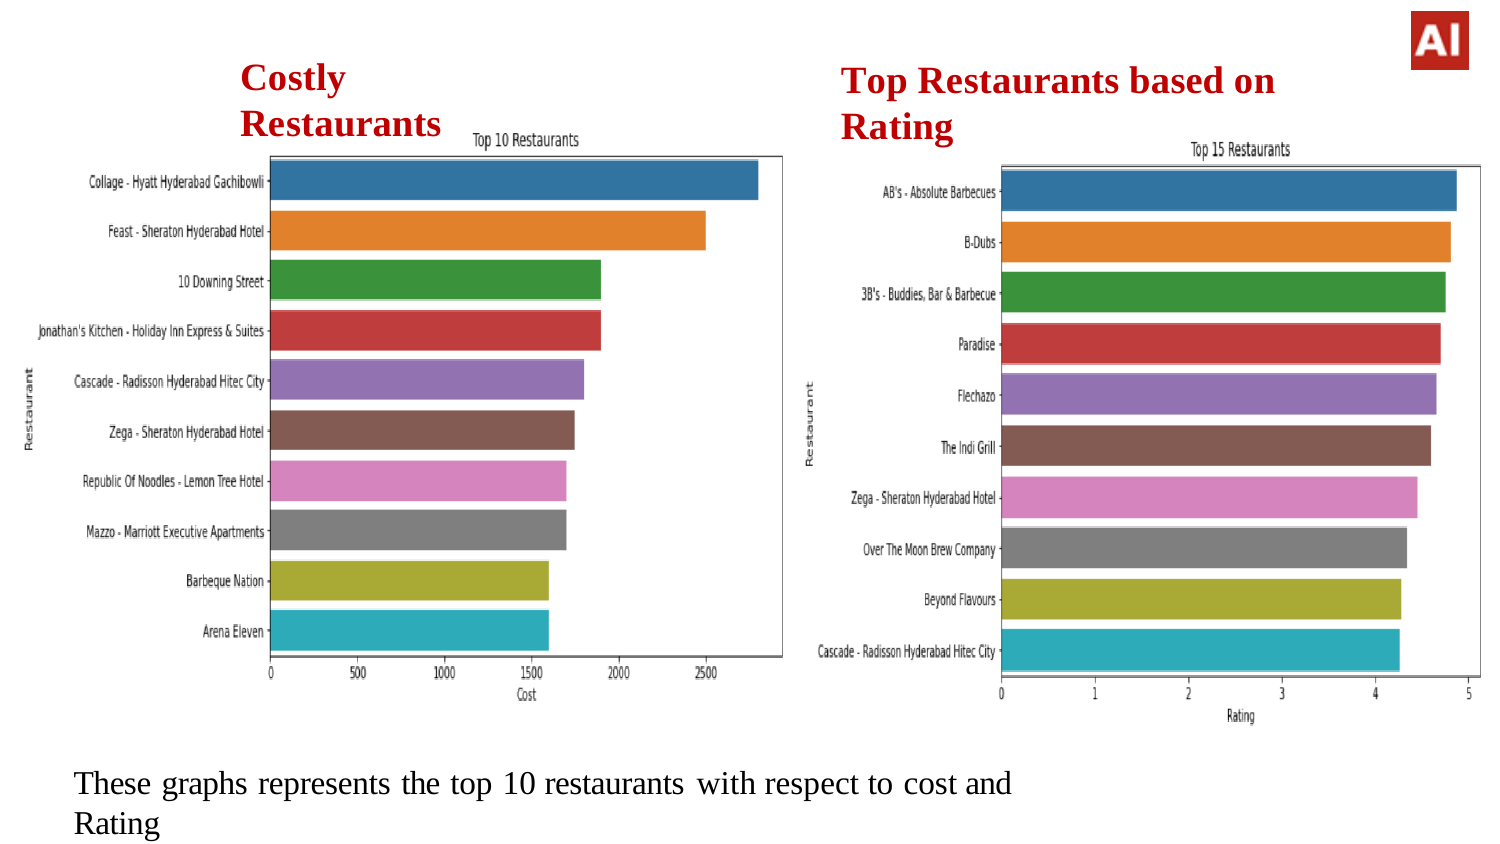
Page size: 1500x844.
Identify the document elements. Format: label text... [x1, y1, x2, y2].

title Costly Restaurants [237, 49, 553, 131]
picture [805, 141, 1482, 726]
picture [1411, 11, 1469, 70]
picture [24, 133, 784, 701]
text_box These graphs represents the top 10 restaurants with respect to cost and Rating [71, 759, 1110, 842]
text_box Top Restaurants based on Rating [838, 52, 1382, 140]
